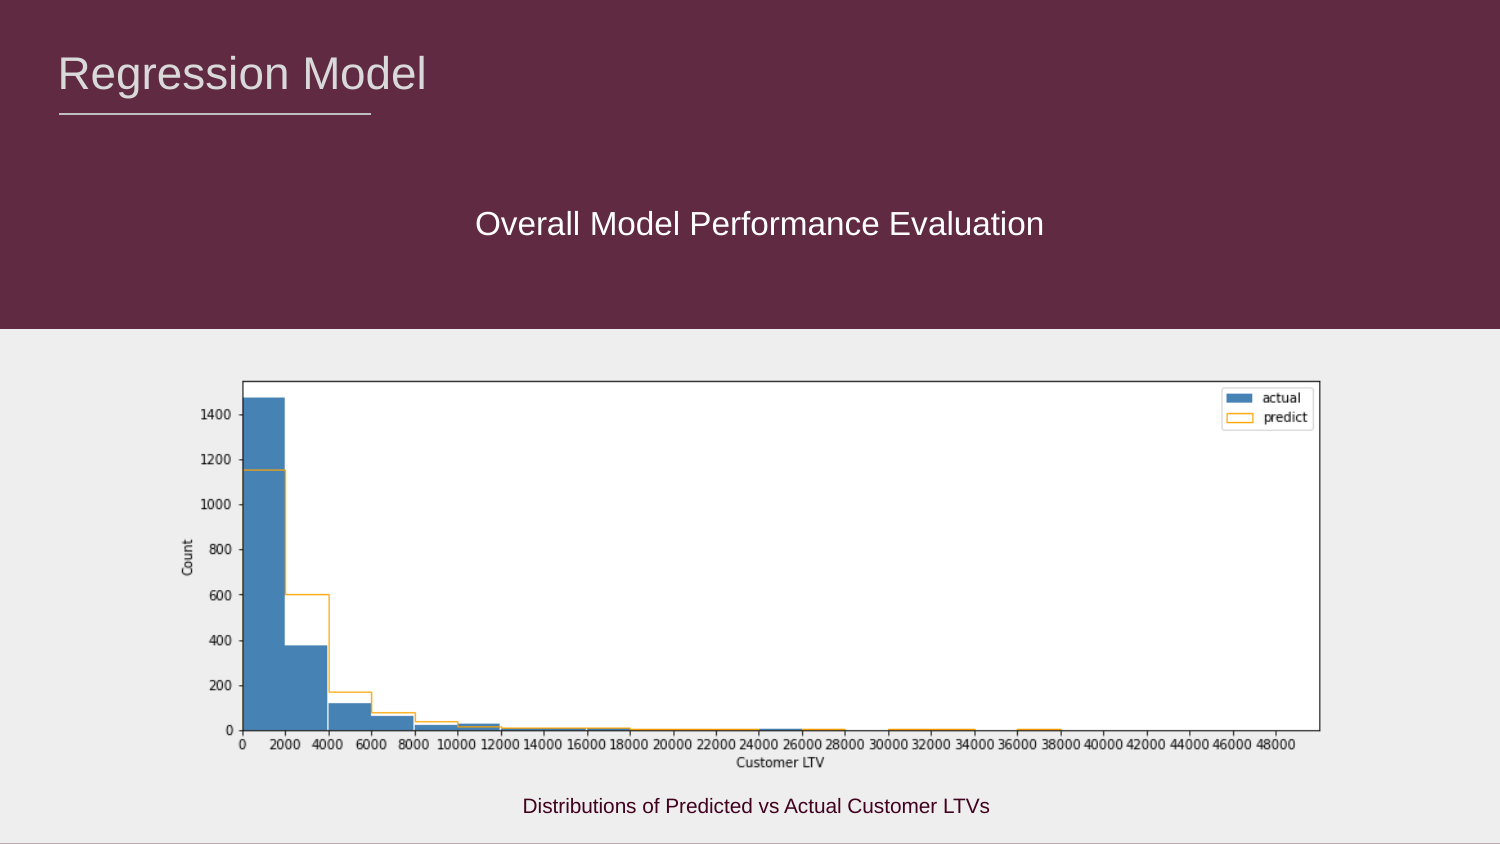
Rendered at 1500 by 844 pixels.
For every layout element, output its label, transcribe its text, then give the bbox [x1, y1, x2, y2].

picture [173, 372, 1327, 780]
text_box Overall Model Performance Evaluation [460, 174, 1062, 250]
text_box Distributions of Predicted vs Actual Customer LTVs [507, 786, 1014, 825]
text_box Regression Model [42, 35, 443, 114]
